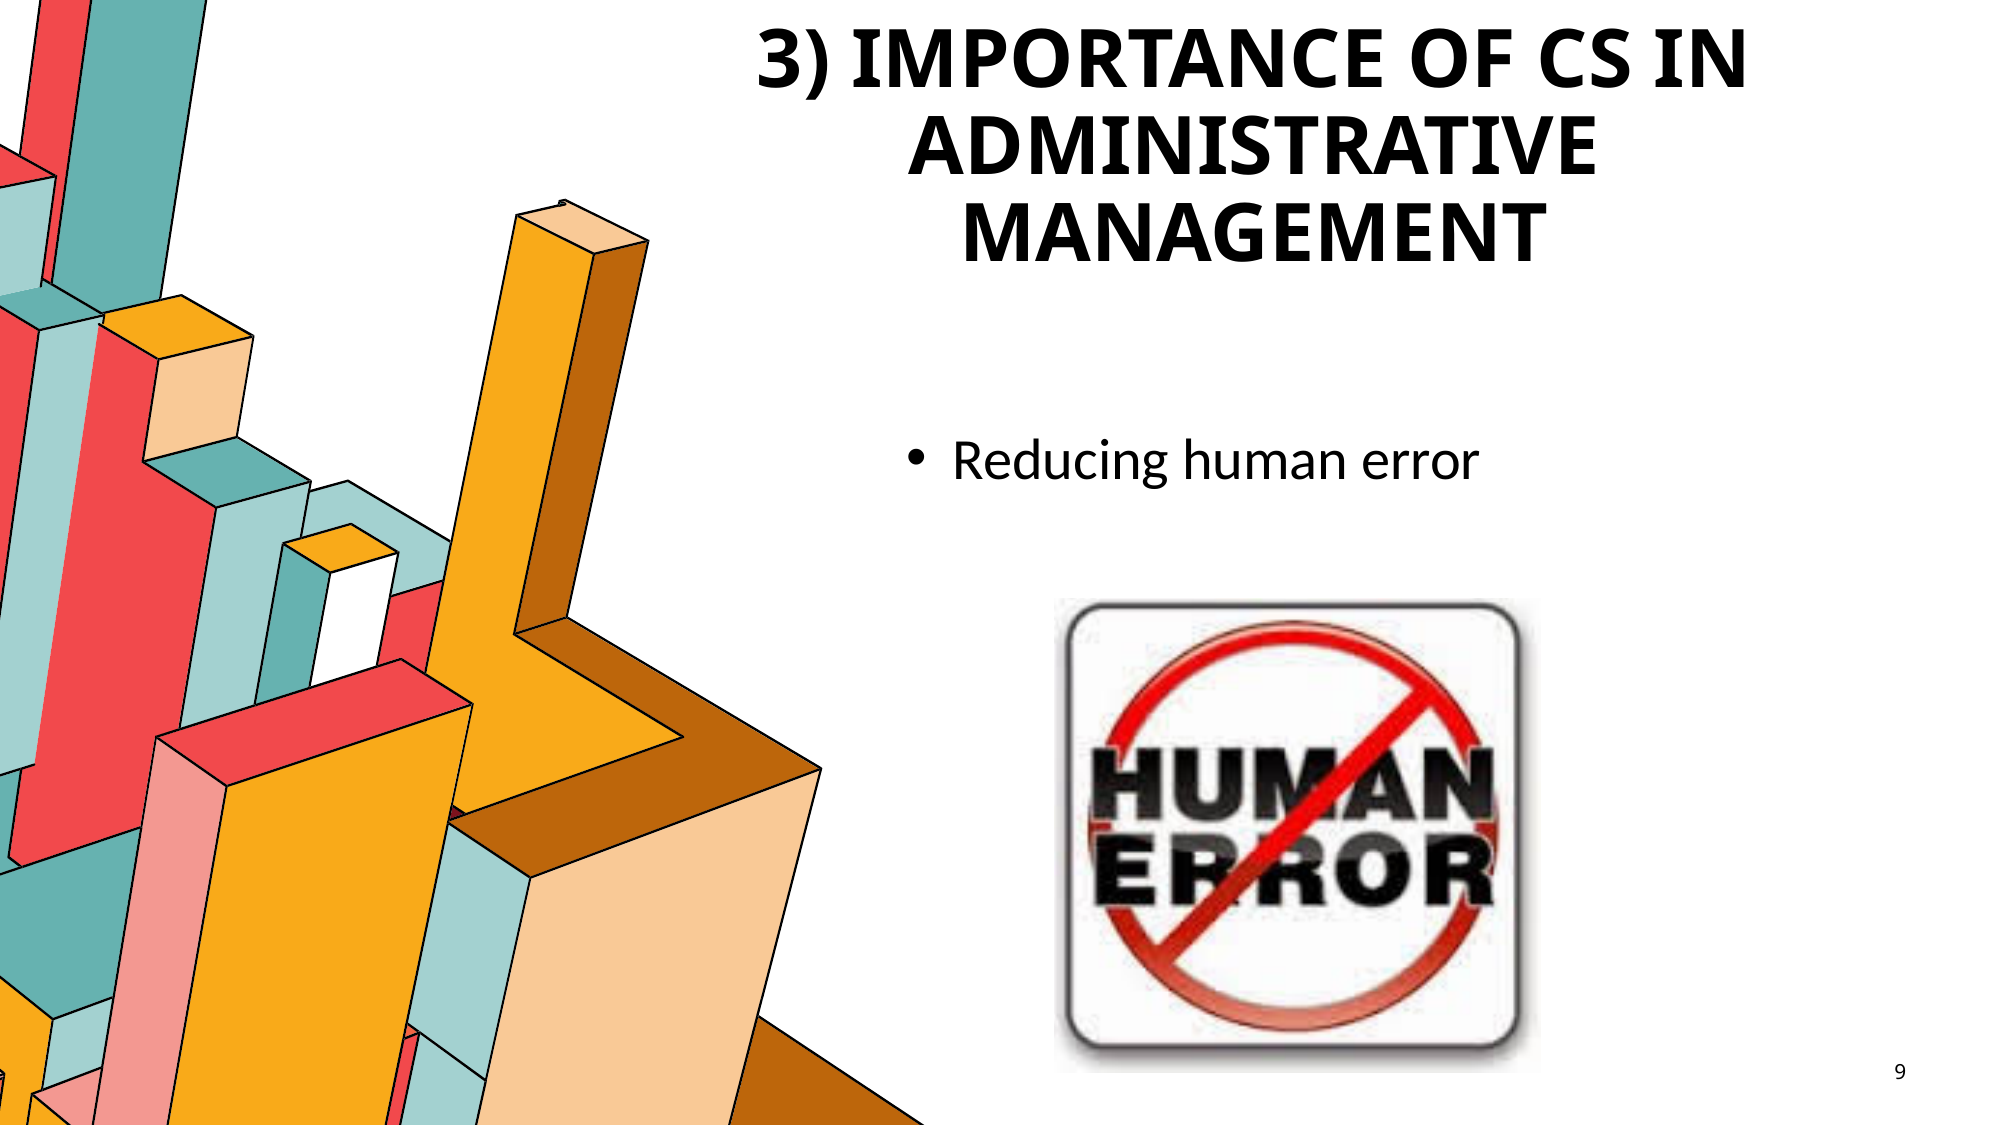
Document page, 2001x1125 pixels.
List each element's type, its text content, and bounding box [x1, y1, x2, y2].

picture [1054, 598, 1541, 1073]
slide_number 9 [1651, 1042, 1922, 1103]
text_box Reducing human error [891, 413, 1516, 544]
title 3) Importance of CS in Administrative Management [672, 9, 1836, 288]
